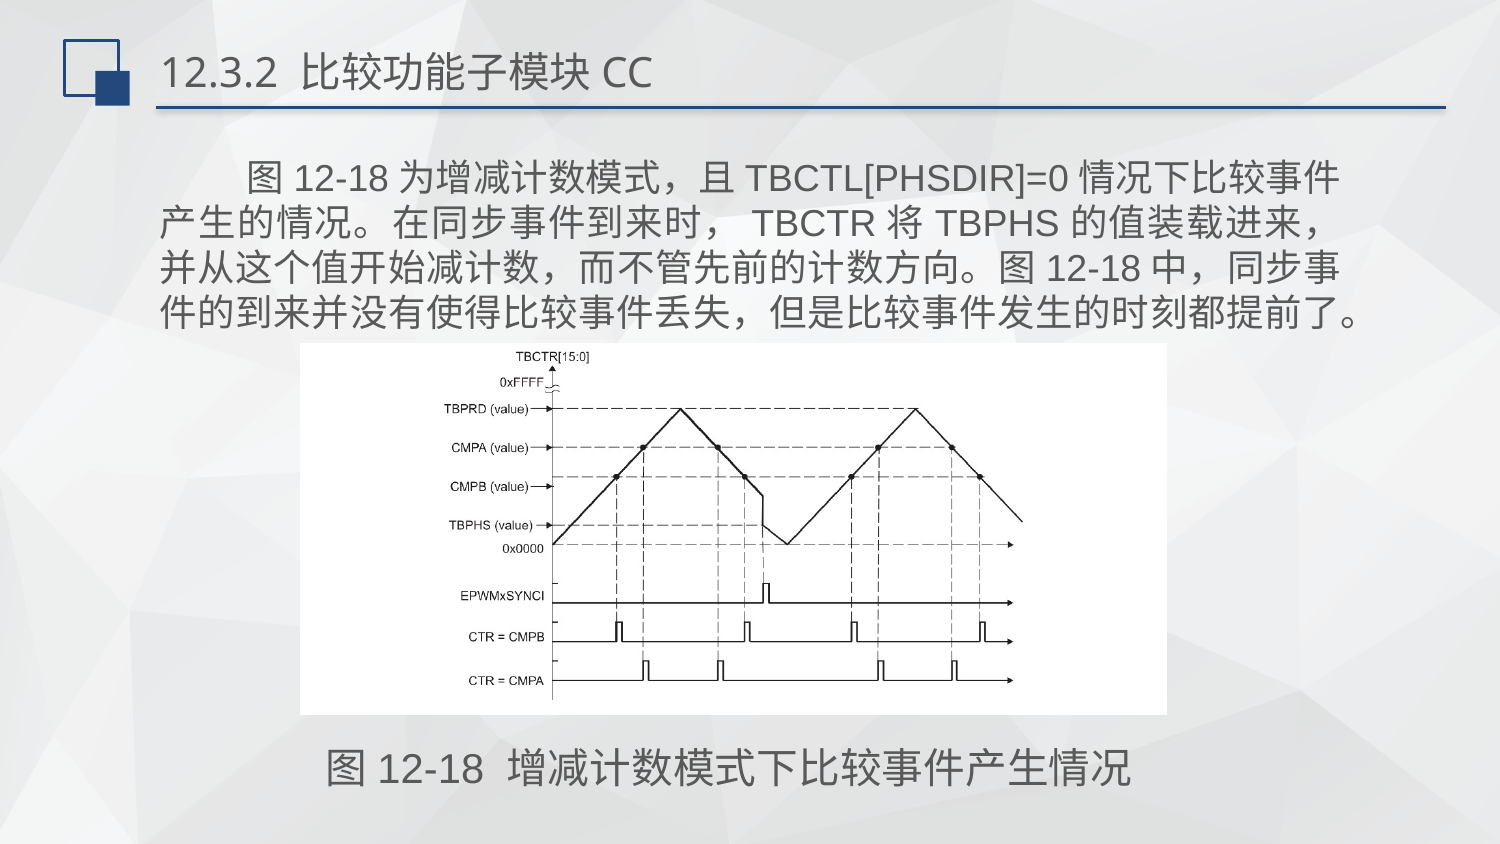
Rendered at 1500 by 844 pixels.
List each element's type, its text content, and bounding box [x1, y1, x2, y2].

title 12.3.2 比较功能子模块CC [148, 43, 1117, 99]
picture [0, 0, 1500, 844]
text_box 图12-18为增减计数模式，且TBCTL[PHSDIR]=0情况下比较事件产生的情况。在同步事件到来时，TBCTR将TBPHS的值装载进来，并从这个值开始减计数，而不管先前的计数方向。图12-18中，同步事件的到来并没有使得比较事件丢失，但是比较事件发生的时刻都提前了。 [144, 146, 1356, 342]
text_box 图12-18 增减计数模式下比较事件产生情况 [310, 734, 1210, 800]
